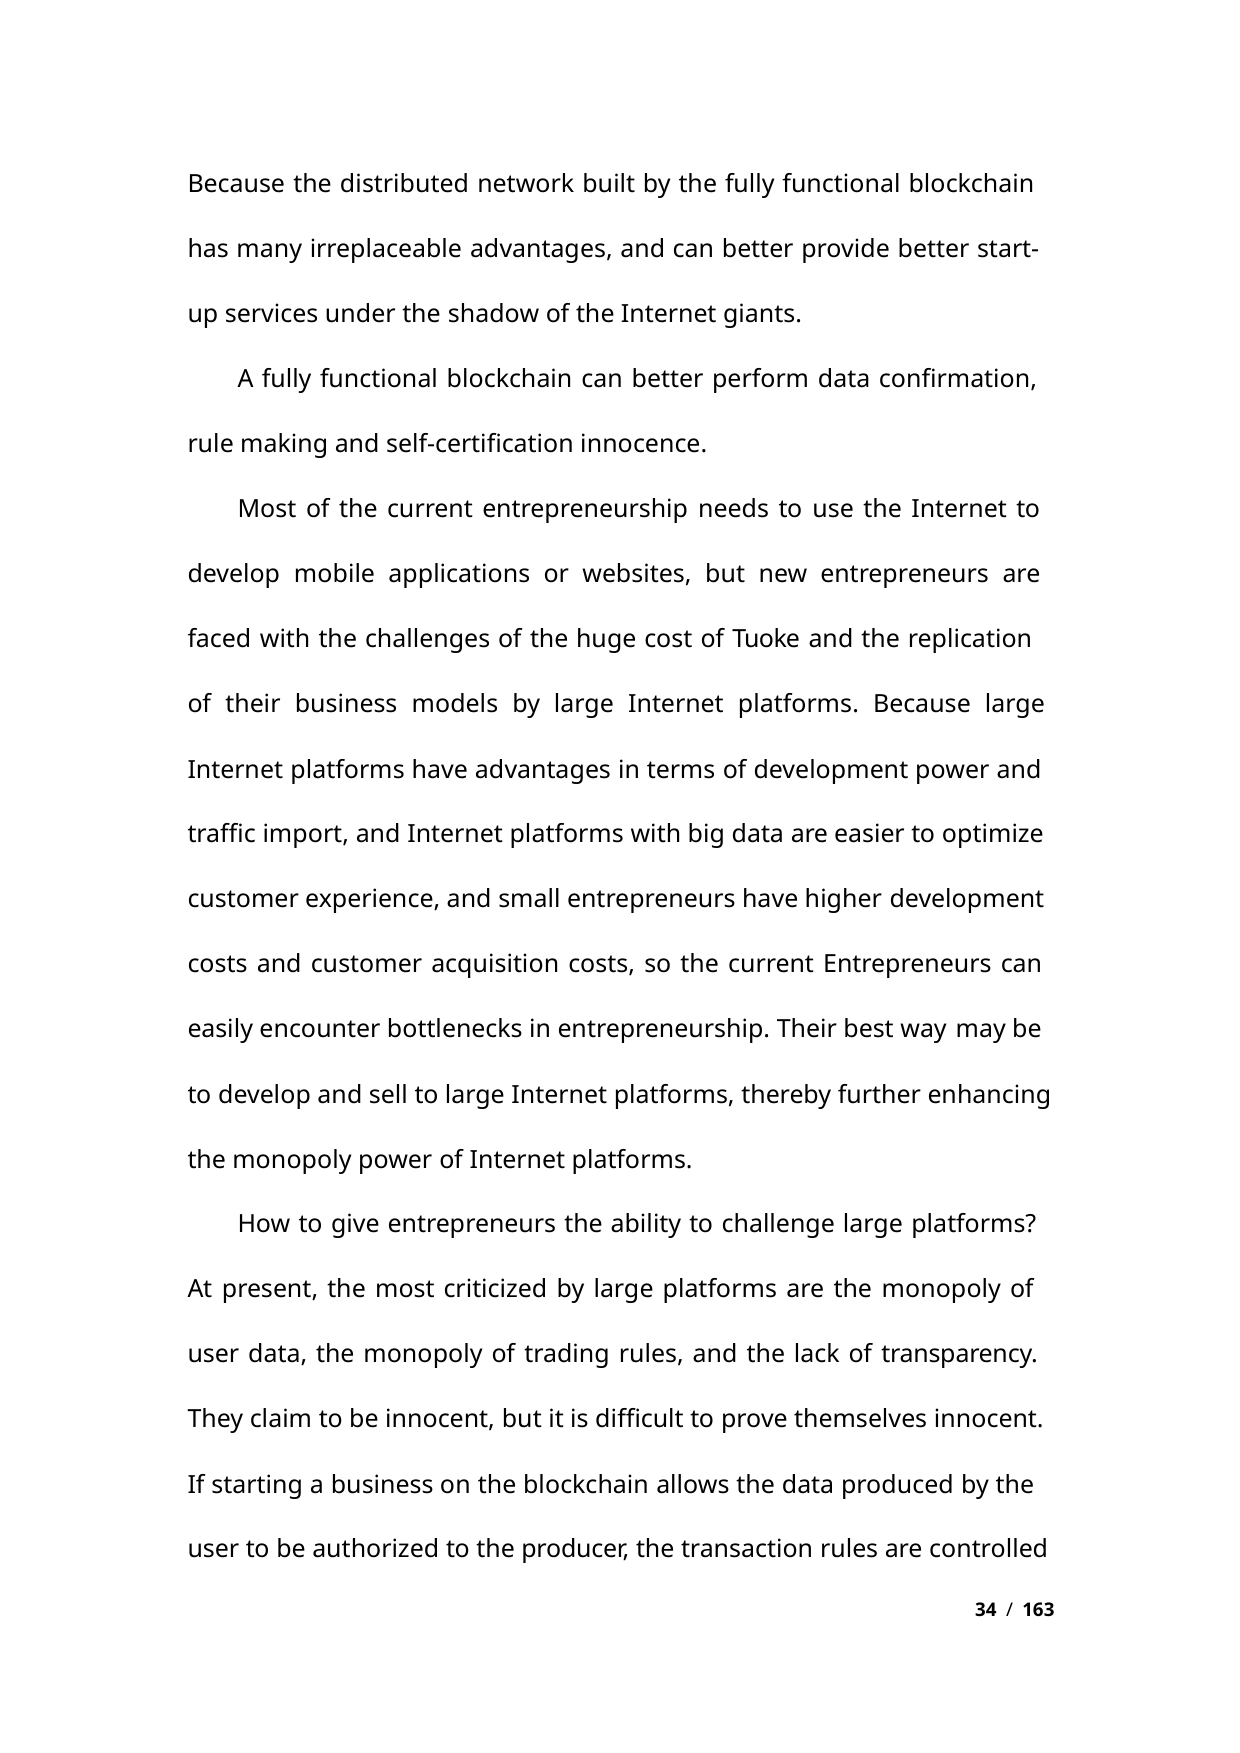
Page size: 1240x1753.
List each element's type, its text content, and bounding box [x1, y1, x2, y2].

text_box Most of the current entrepreneurship needs to use the Internet to develop mobile applications or websites, but new entrepreneurs are faced with the challenges of the huge cost of Tuoke and the replication of their business models by large Internet platforms. Because large Internet platforms have advantages in terms of development power and traffic import, and Internet platforms with big data are easier to optimize customer experience, and small entrepreneurs have higher development costs and customer acquisition costs, so the current Entrepreneurs can easily encounter bottlenecks in entrepreneurship. Their best way may be to develop and sell to large Internet platforms, thereby further enhancing the monopoly power of Internet platforms. [187, 489, 1183, 1174]
text_box Because the distributed network built by the fully functional blockchain has many irreplaceable advantages, and can better provide better start- up services under the shadow of the Internet giants. [187, 164, 1183, 328]
text_box 34 / 163 [975, 1601, 1082, 1621]
text_box user to be authorized to the producer, the transaction rules are controlled [187, 1529, 1183, 1563]
text_box How to give entrepreneurs the ability to challenge large platforms? At present, the most criticized by large platforms are the monopoly of user data, the monopoly of trading rules, and the lack of transparency. They claim to be innocent, but it is difficult to prove themselves innocent. If starting a business on the blockchain allows the data produced by the [187, 1204, 1183, 1499]
text_box A fully functional blockchain can better perform data confirmation, rule making and self-certification innocence. [187, 359, 1183, 458]
